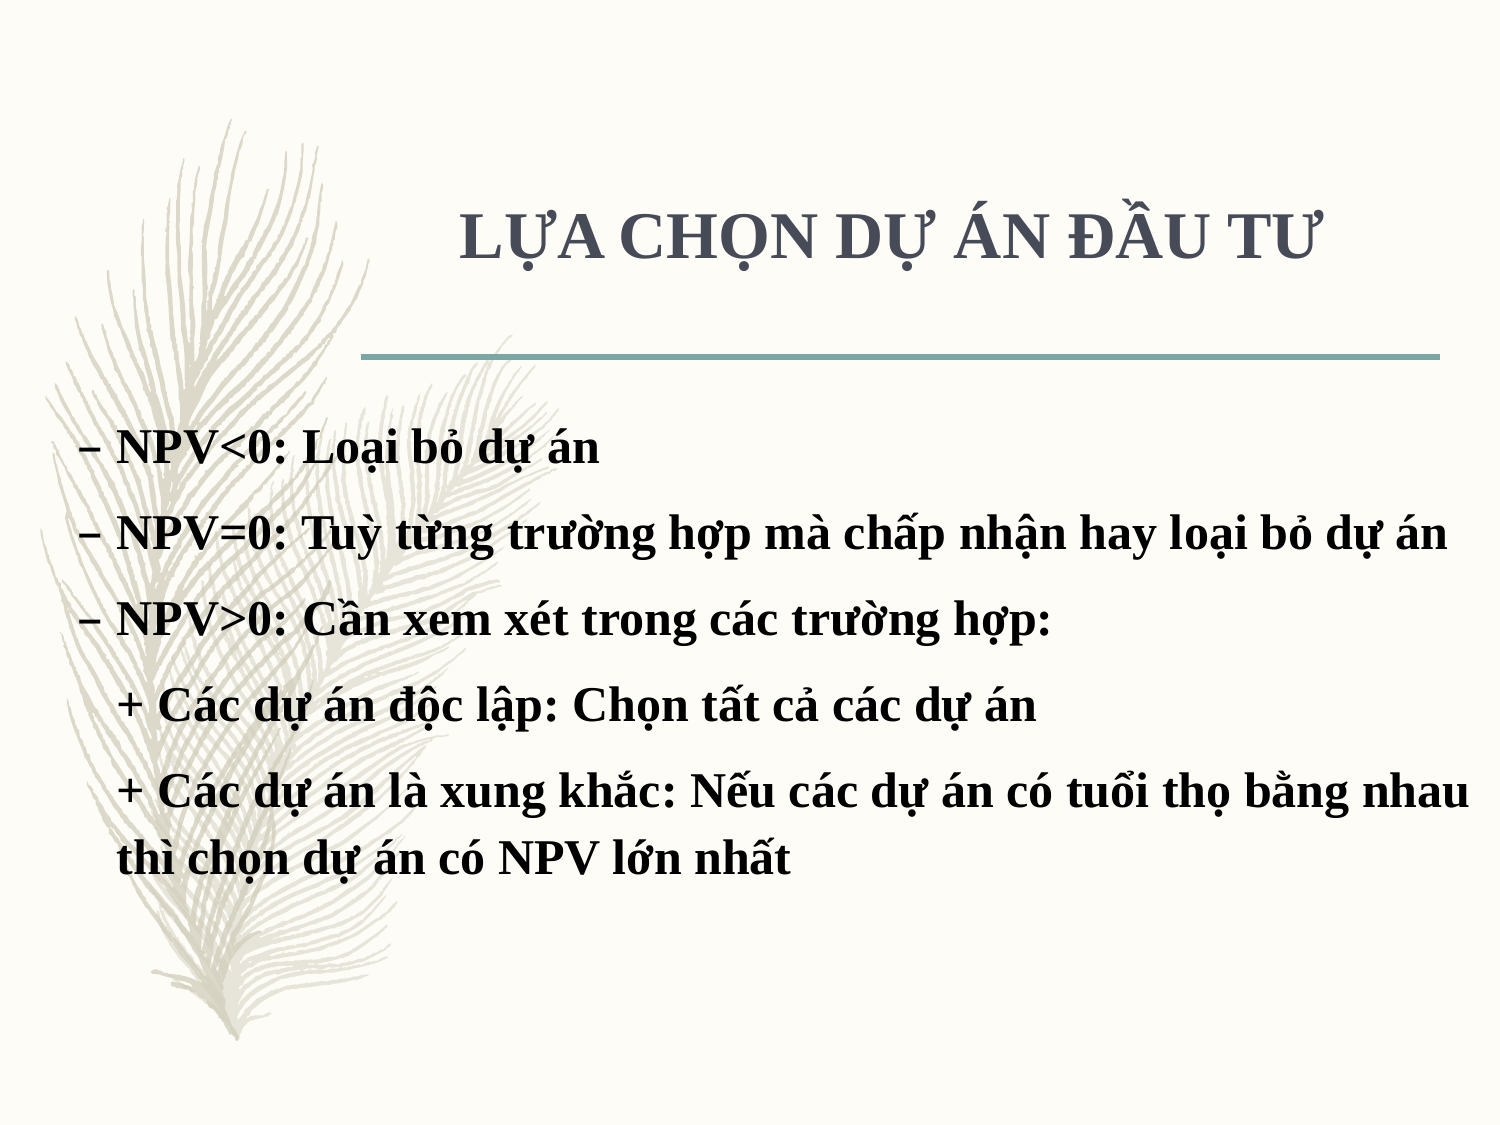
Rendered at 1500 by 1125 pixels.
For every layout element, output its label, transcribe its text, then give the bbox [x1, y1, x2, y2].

title LỰA CHỌN DỰ ÁN ĐẦU TƯ [345, 187, 1440, 350]
list NPV<0: Loại bỏ dự án NPV=0: Tuỳ từng trường hợp mà chấp nhận hay loại bỏ dự án NPV>0: Cần xem xét trong các trường hợp: + Các dự án độc lập: Chọn tất cả các dự án + Các dự án là xung khắc: Nếu các dự án có tuổi thọ bằng nhau thì chọn dự án có NPV lớn nhất [62, 399, 1500, 999]
